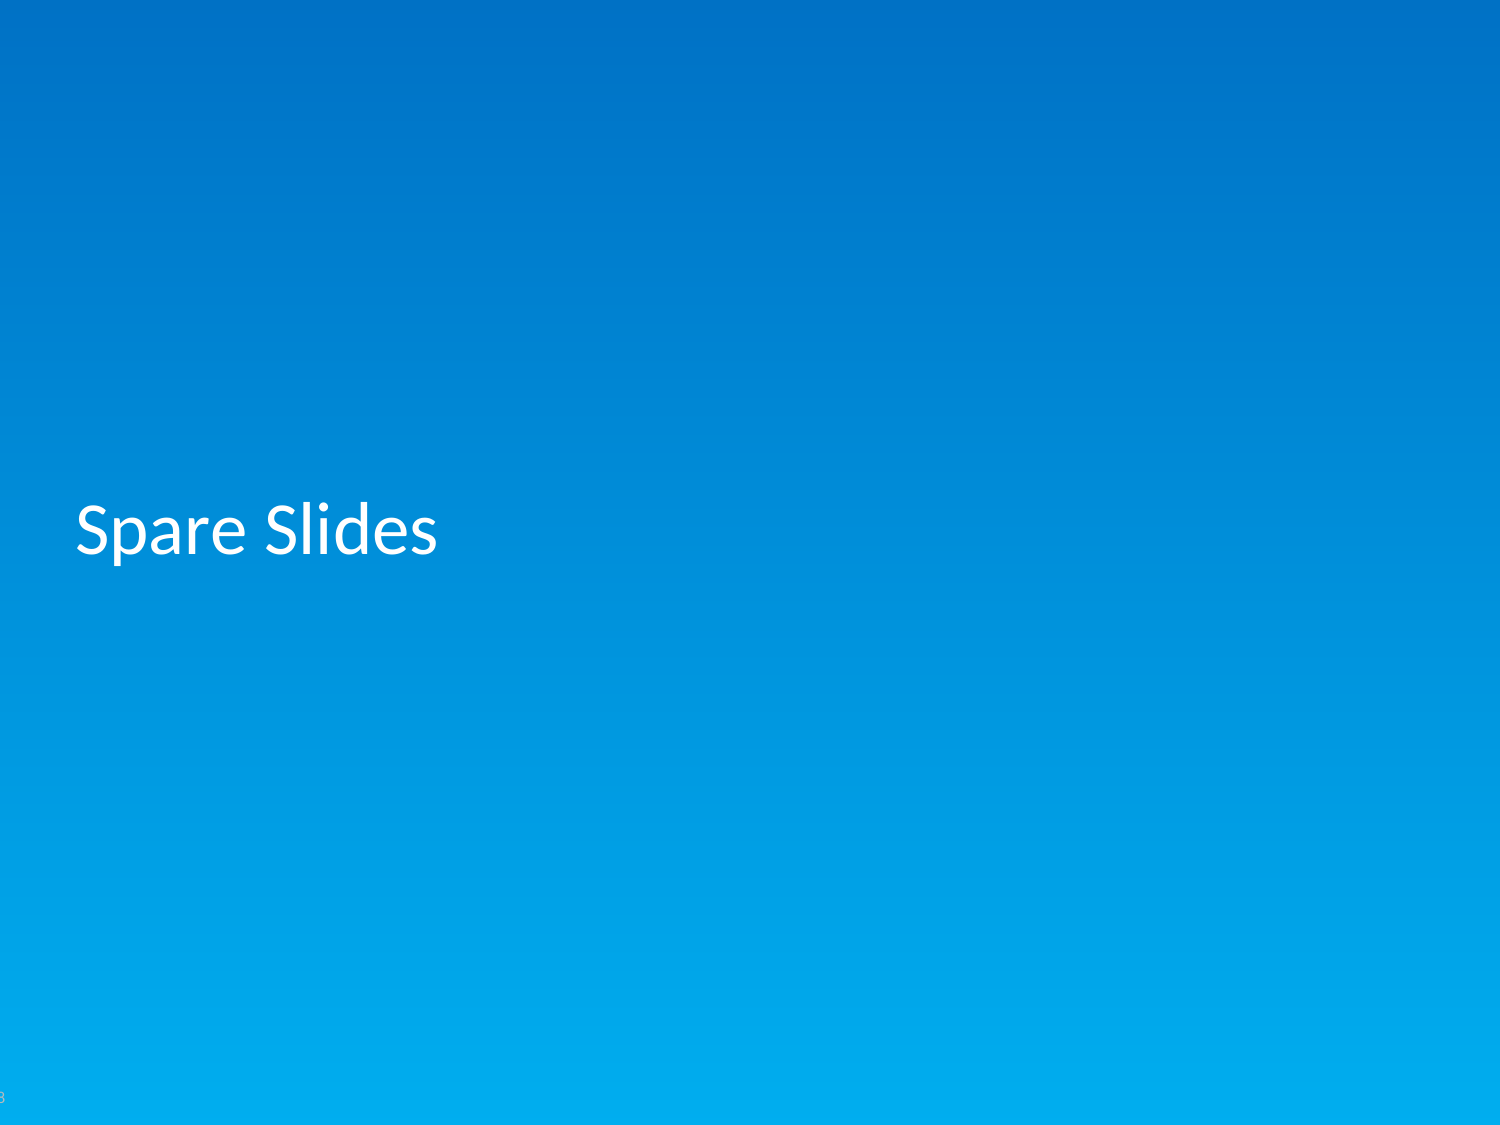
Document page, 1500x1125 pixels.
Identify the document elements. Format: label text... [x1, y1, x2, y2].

title Spare Slides [75, 412, 1138, 636]
